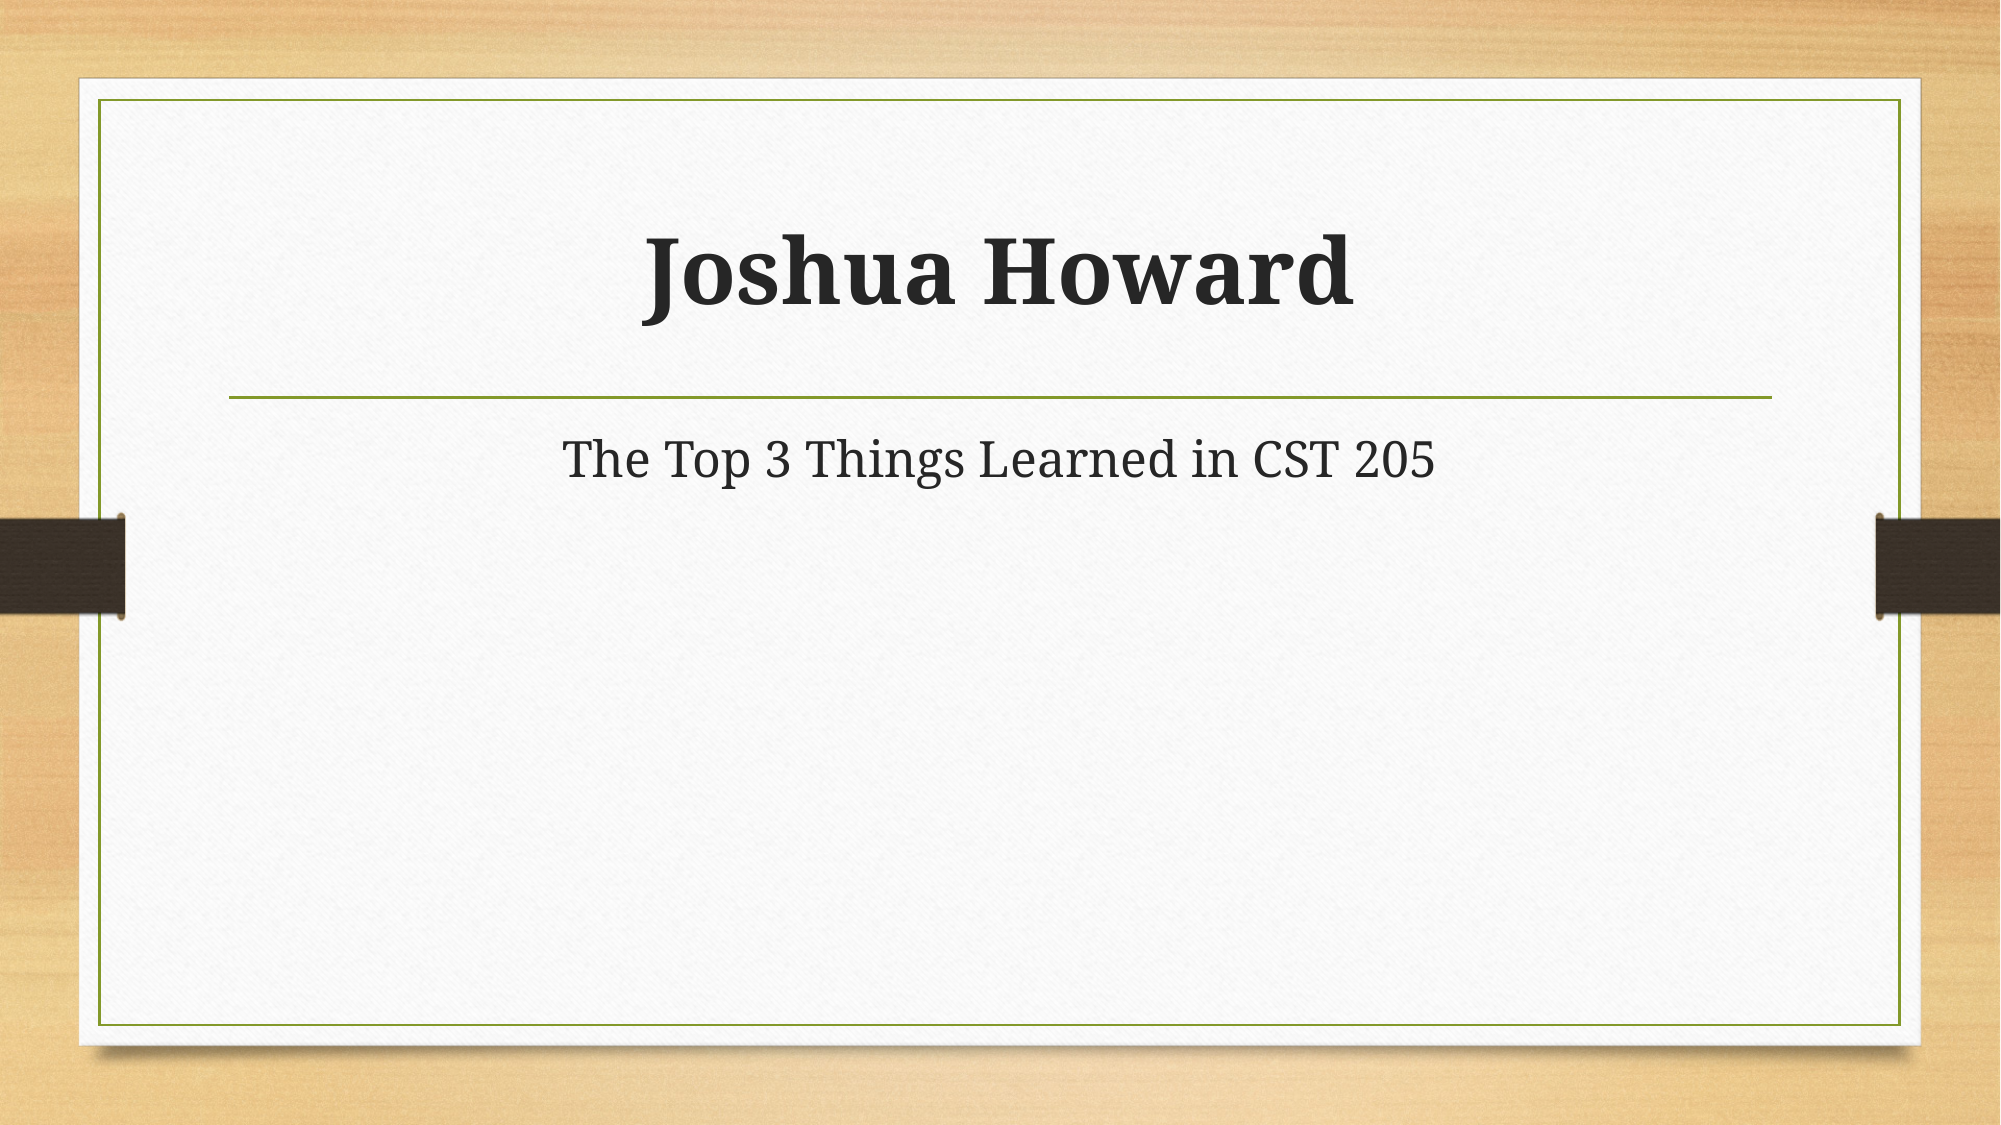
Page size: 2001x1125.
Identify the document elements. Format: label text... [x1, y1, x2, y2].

title Joshua Howard [212, 161, 1788, 375]
picture [0, 0, 2001, 1125]
list The Top 3 Things Learned in CST 205 [212, 419, 1788, 964]
